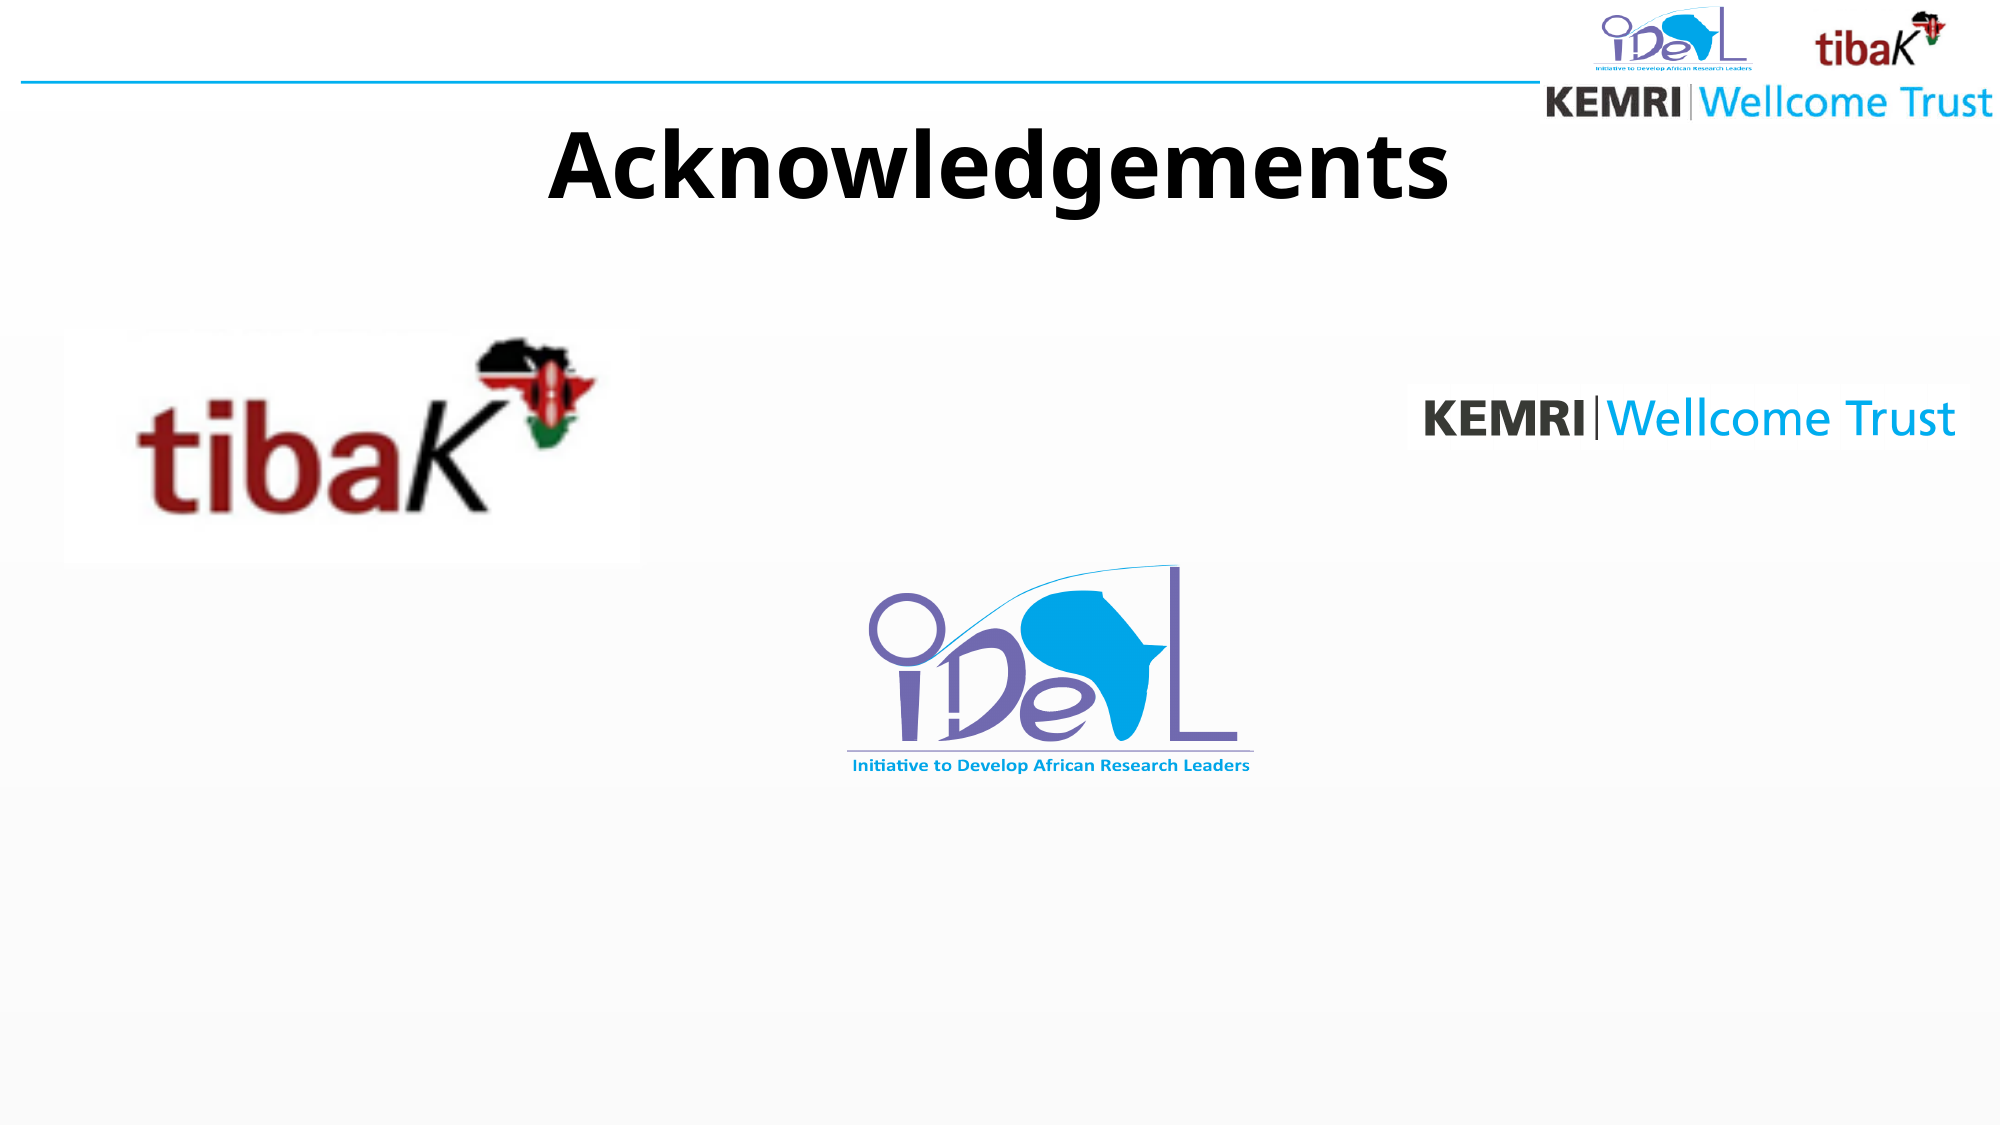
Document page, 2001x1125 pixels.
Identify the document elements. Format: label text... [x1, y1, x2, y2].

picture [63, 329, 647, 569]
picture [1407, 384, 1971, 450]
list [847, 562, 1254, 780]
title Acknowledgements [137, 59, 1863, 278]
picture [1540, 0, 2000, 124]
